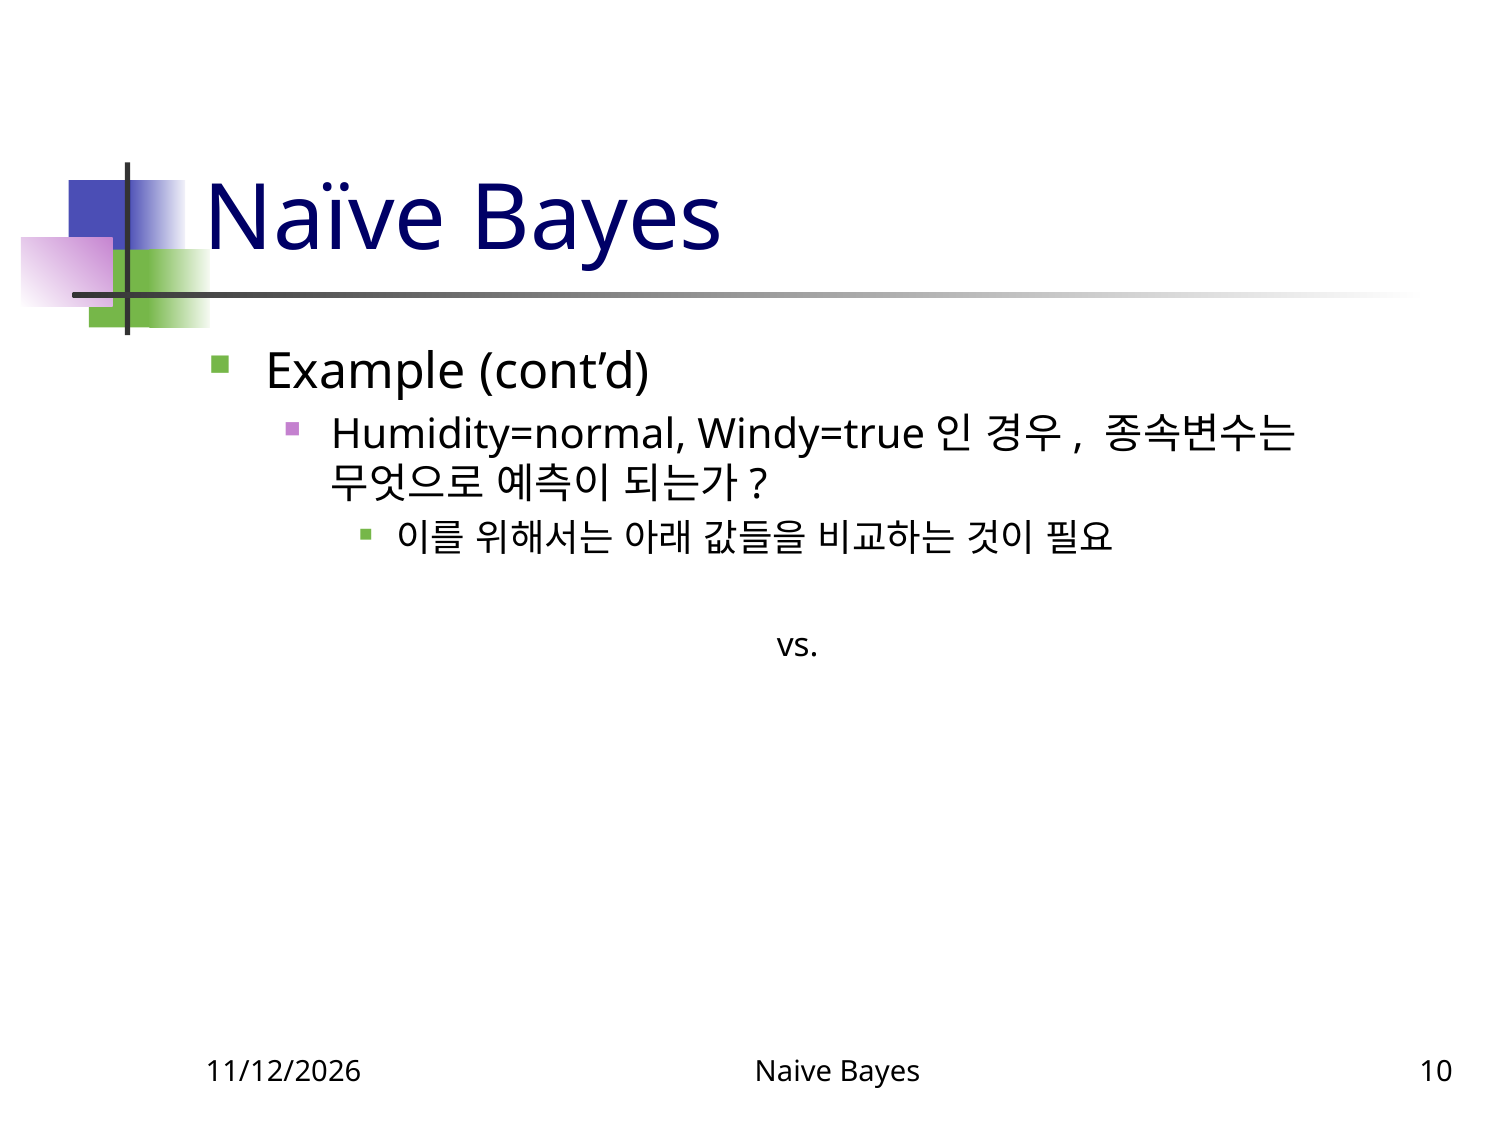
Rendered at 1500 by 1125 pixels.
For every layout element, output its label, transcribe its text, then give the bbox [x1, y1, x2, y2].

title Naïve Bayes [188, 35, 1468, 275]
slide_number 10 [1155, 1024, 1468, 1100]
list Example (cont’d) Humidity=normal, Windy=true인 경우, 종속변수는 무엇으로 예측이 되는가? 이를 위해서는 아래 값들을 비교하는 것이 필요 [193, 331, 1469, 1006]
footer Naive Bayes [600, 1024, 1075, 1100]
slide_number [190, 1024, 504, 1100]
